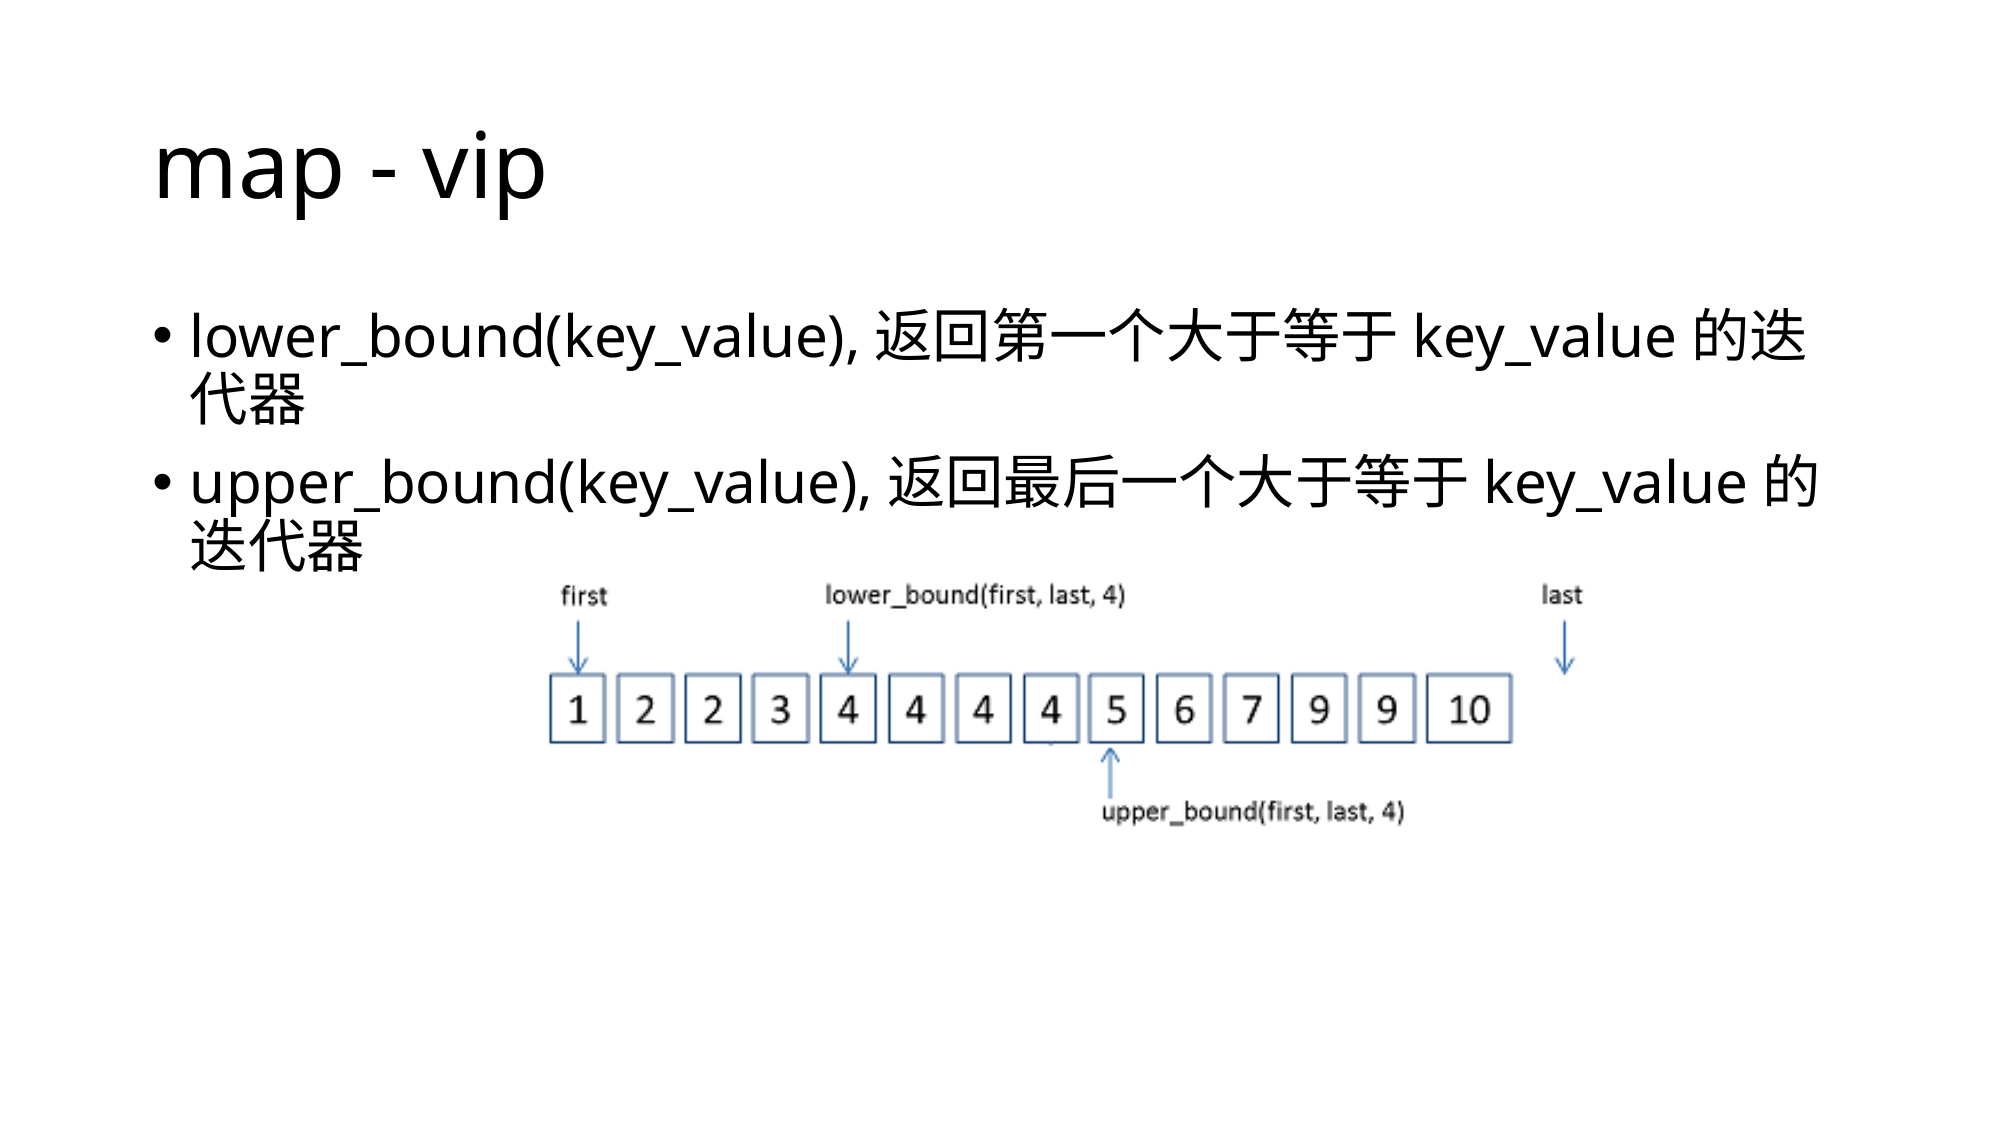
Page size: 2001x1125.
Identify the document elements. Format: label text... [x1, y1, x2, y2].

title map - vip [137, 59, 1863, 278]
list lower_bound(key_value),返回第一个大于等于key_value的迭代器 upper_bound(key_value),返回最后一个大于等于key_value的迭代器 [137, 299, 1863, 1014]
picture [541, 570, 1619, 845]
